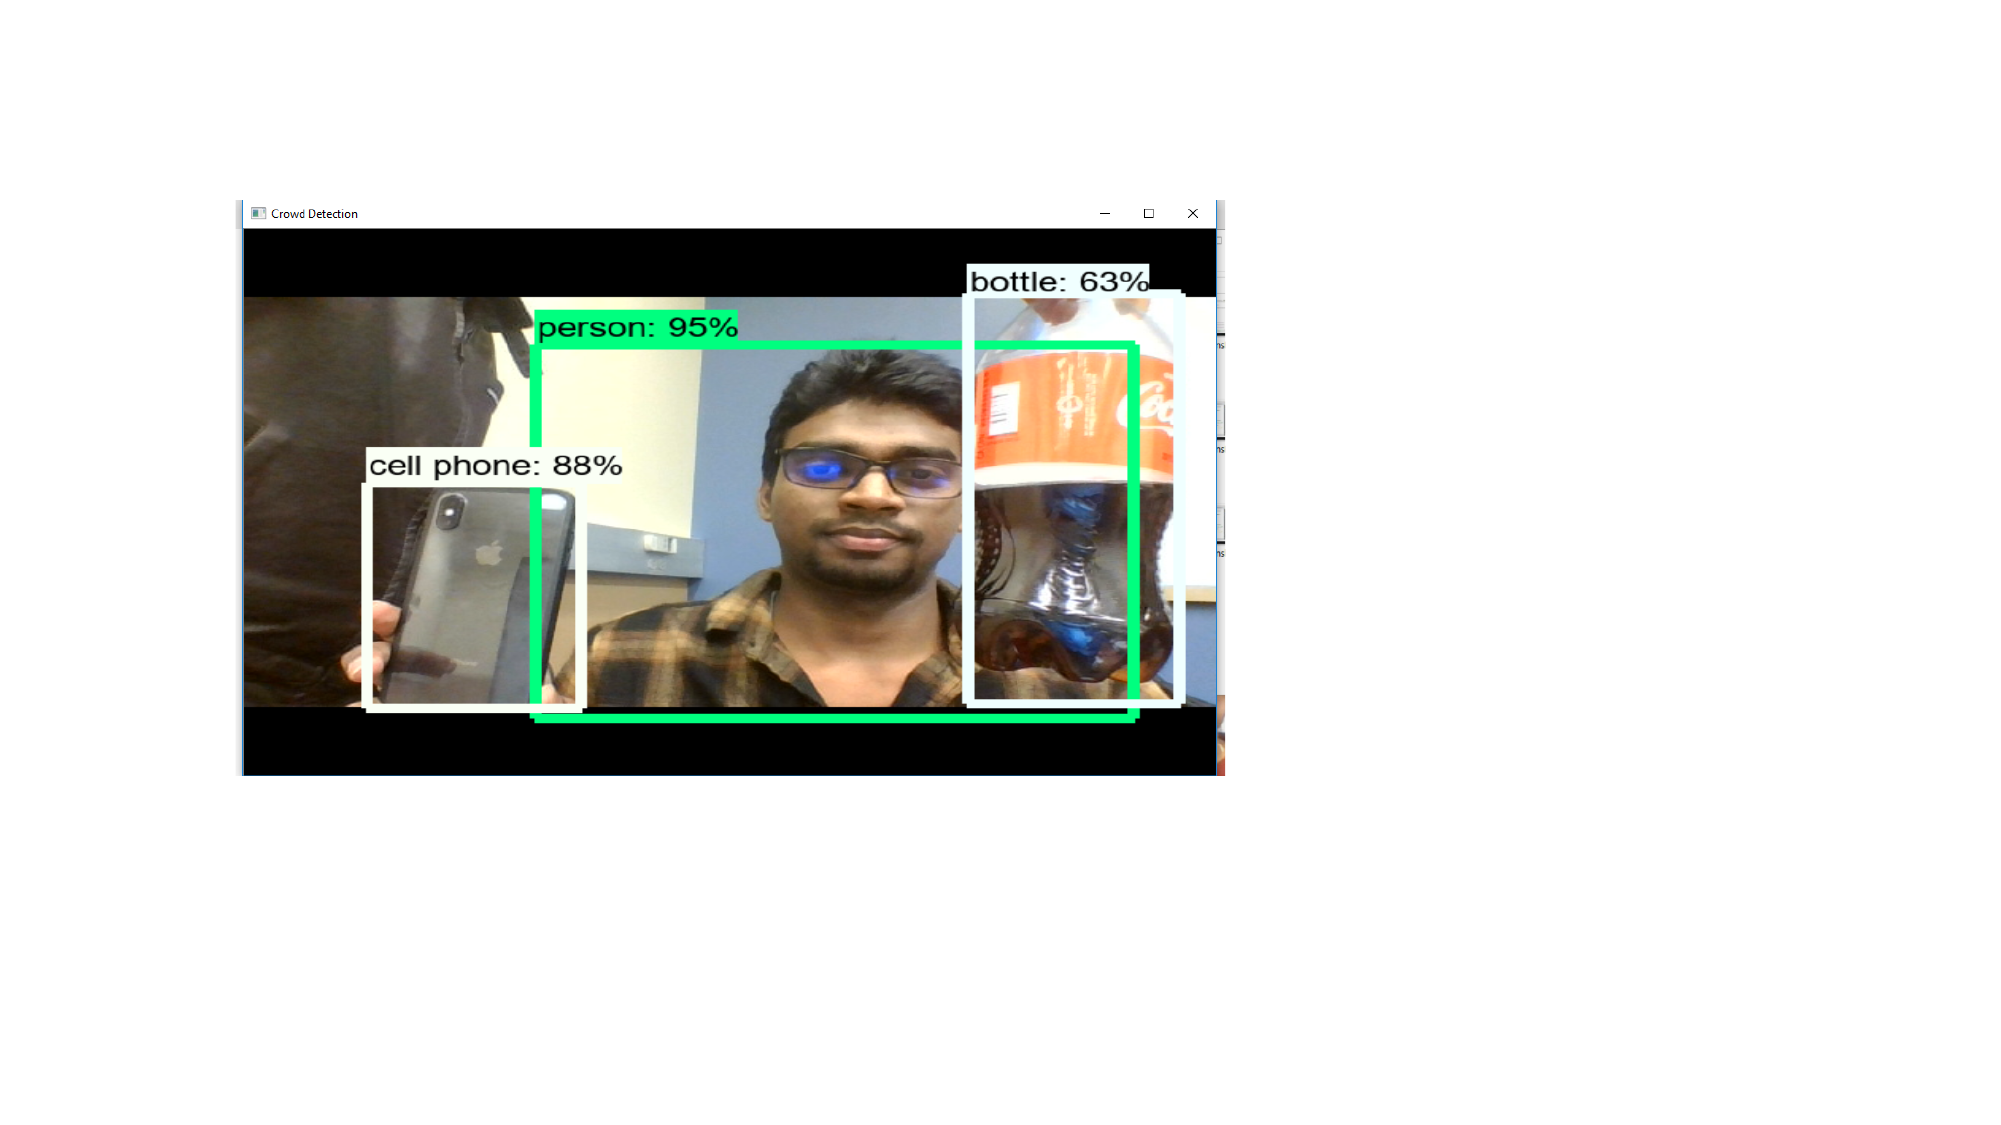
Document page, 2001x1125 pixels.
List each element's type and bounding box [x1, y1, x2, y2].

picture [235, 199, 1226, 776]
